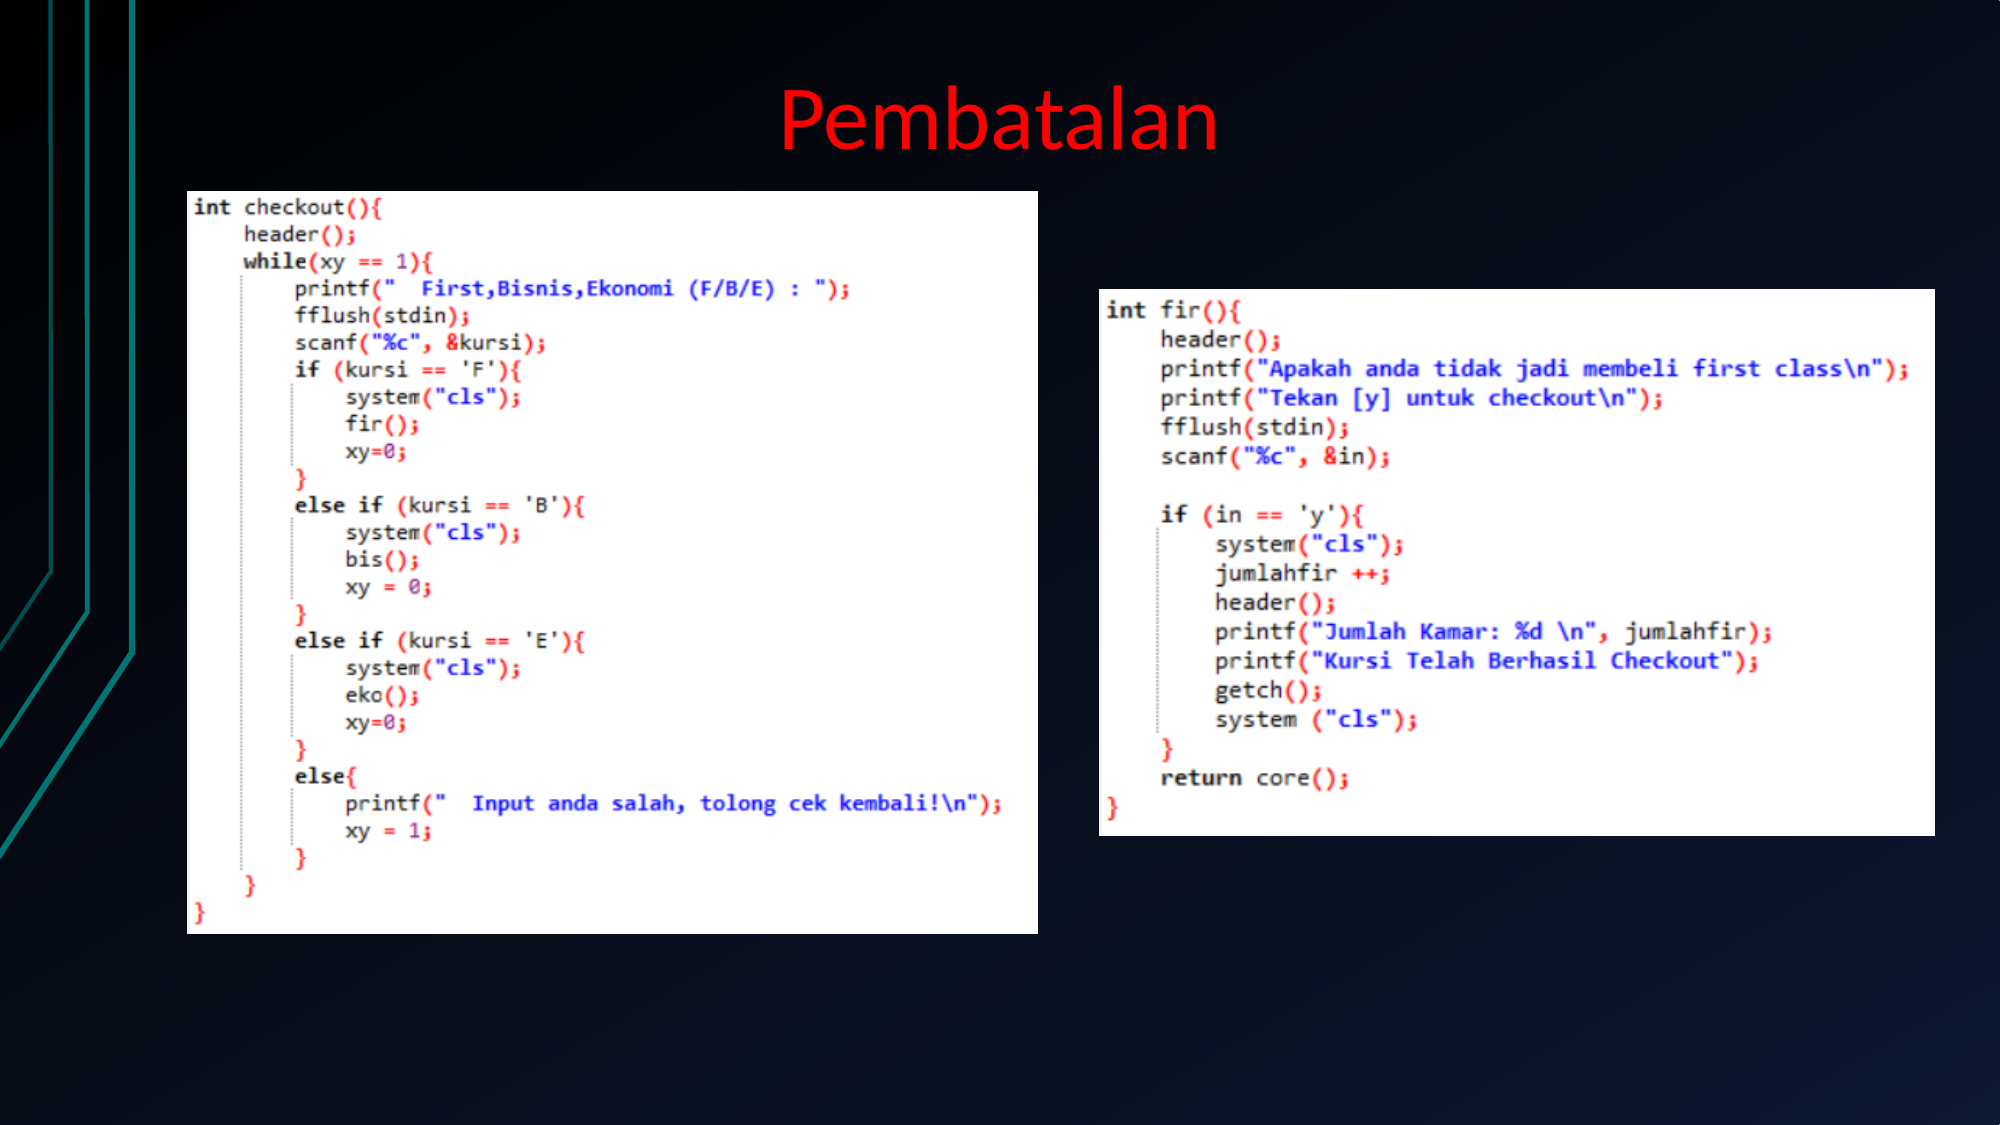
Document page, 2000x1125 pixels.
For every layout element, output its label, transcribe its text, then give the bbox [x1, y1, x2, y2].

picture [187, 190, 1038, 934]
picture [1099, 288, 1935, 837]
text_box Pembatalan [763, 49, 1237, 175]
